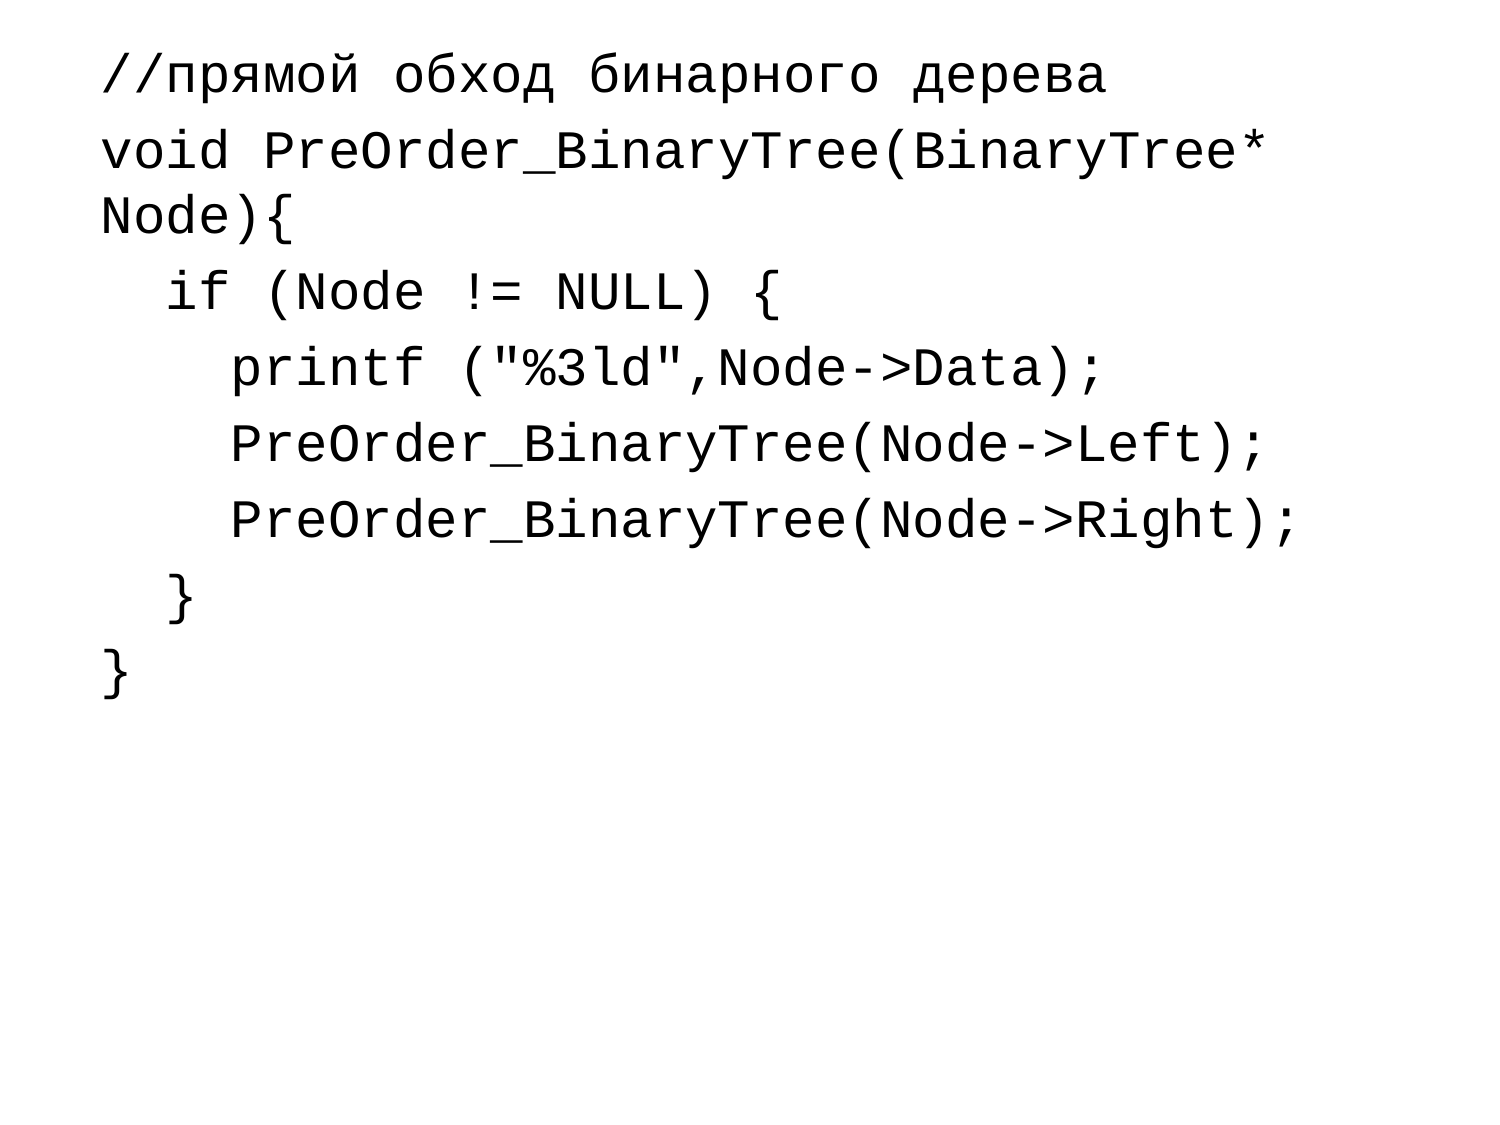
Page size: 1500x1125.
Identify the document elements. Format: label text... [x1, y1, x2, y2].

list //прямой обход бинарного дерева void PreOrder_BinaryTree(BinaryTree* Node){ if (Node != NULL) { printf ("%3ld",Node->Data); PreOrder_BinaryTree(Node->Left); PreOrder_BinaryTree(Node->Right); } } [29, 30, 1471, 1083]
